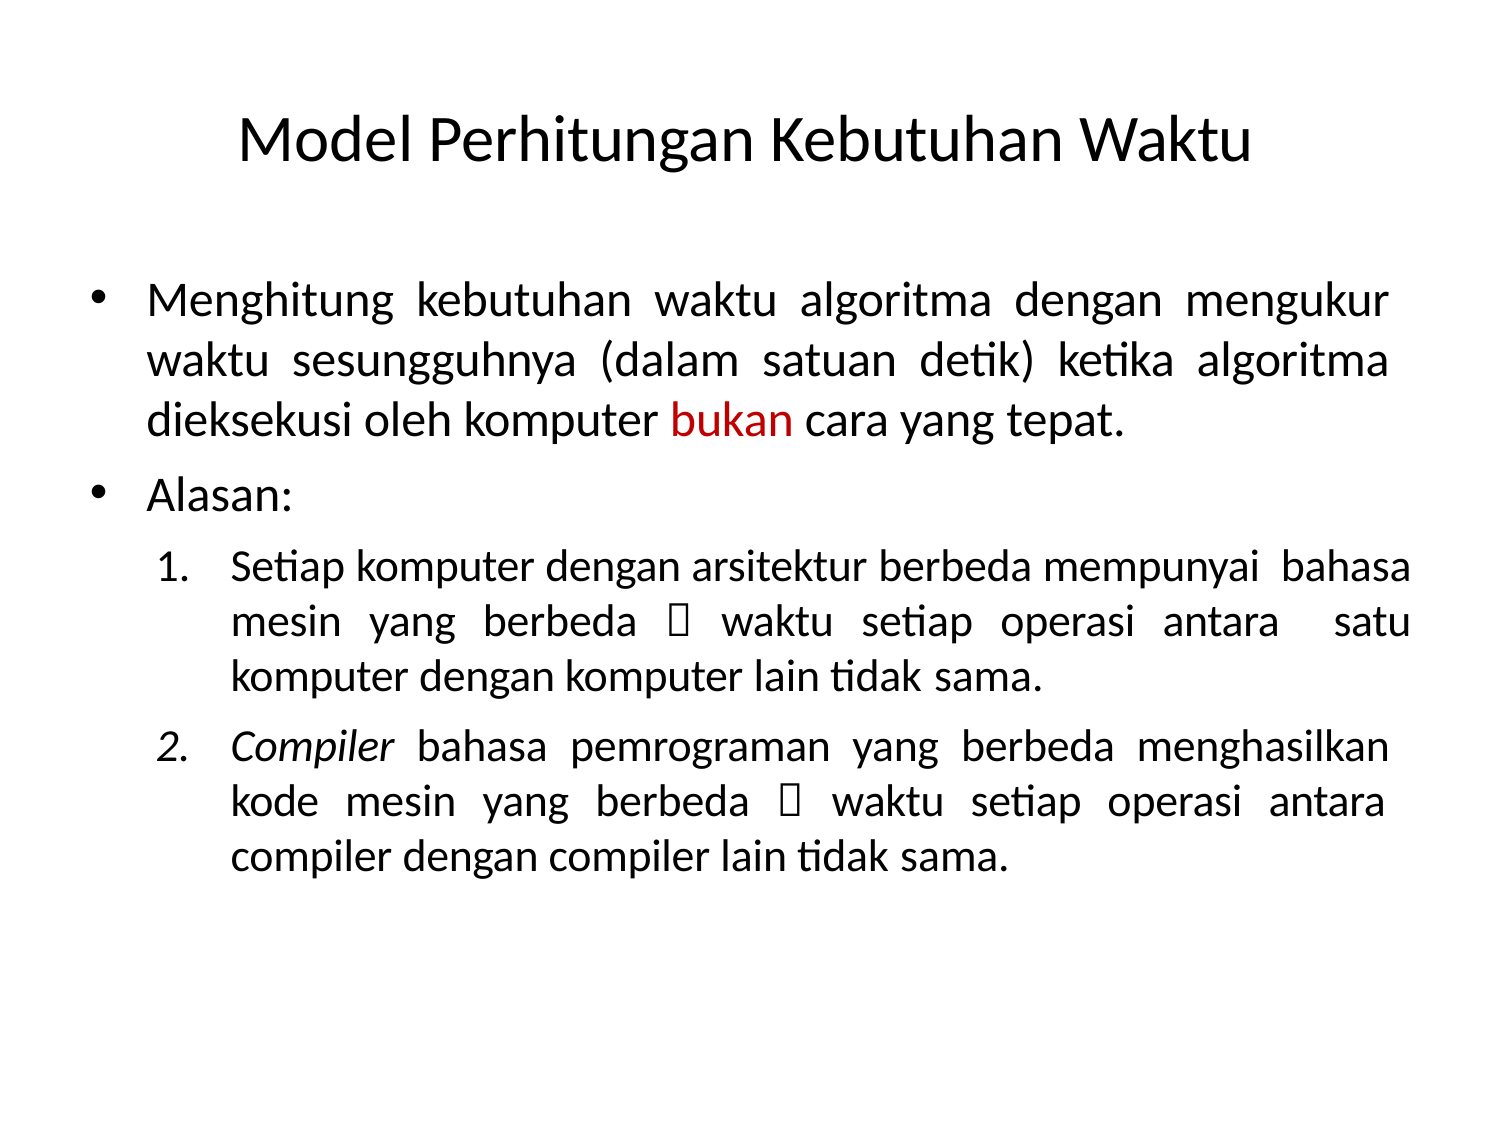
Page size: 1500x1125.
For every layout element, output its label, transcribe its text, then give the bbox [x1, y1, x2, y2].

text_box Menghitung kebutuhan waktu algoritma dengan mengukur waktu sesungguhnya (dalam satuan detik) ketika algoritma dieksekusi oleh komputer bukan cara yang tepat. Alasan: Setiap komputer dengan arsitektur berbeda mempunyai bahasa mesin yang berbeda  waktu setiap operasi antara satu komputer dengan komputer lain tidak sama. Compiler bahasa pemrograman yang berbeda menghasilkan kode mesin yang berbeda  waktu setiap operasi antara compiler dengan compiler lain tidak sama. [87, 264, 1413, 881]
title Model Perhitungan Kebutuhan Waktu [235, 92, 1265, 264]
